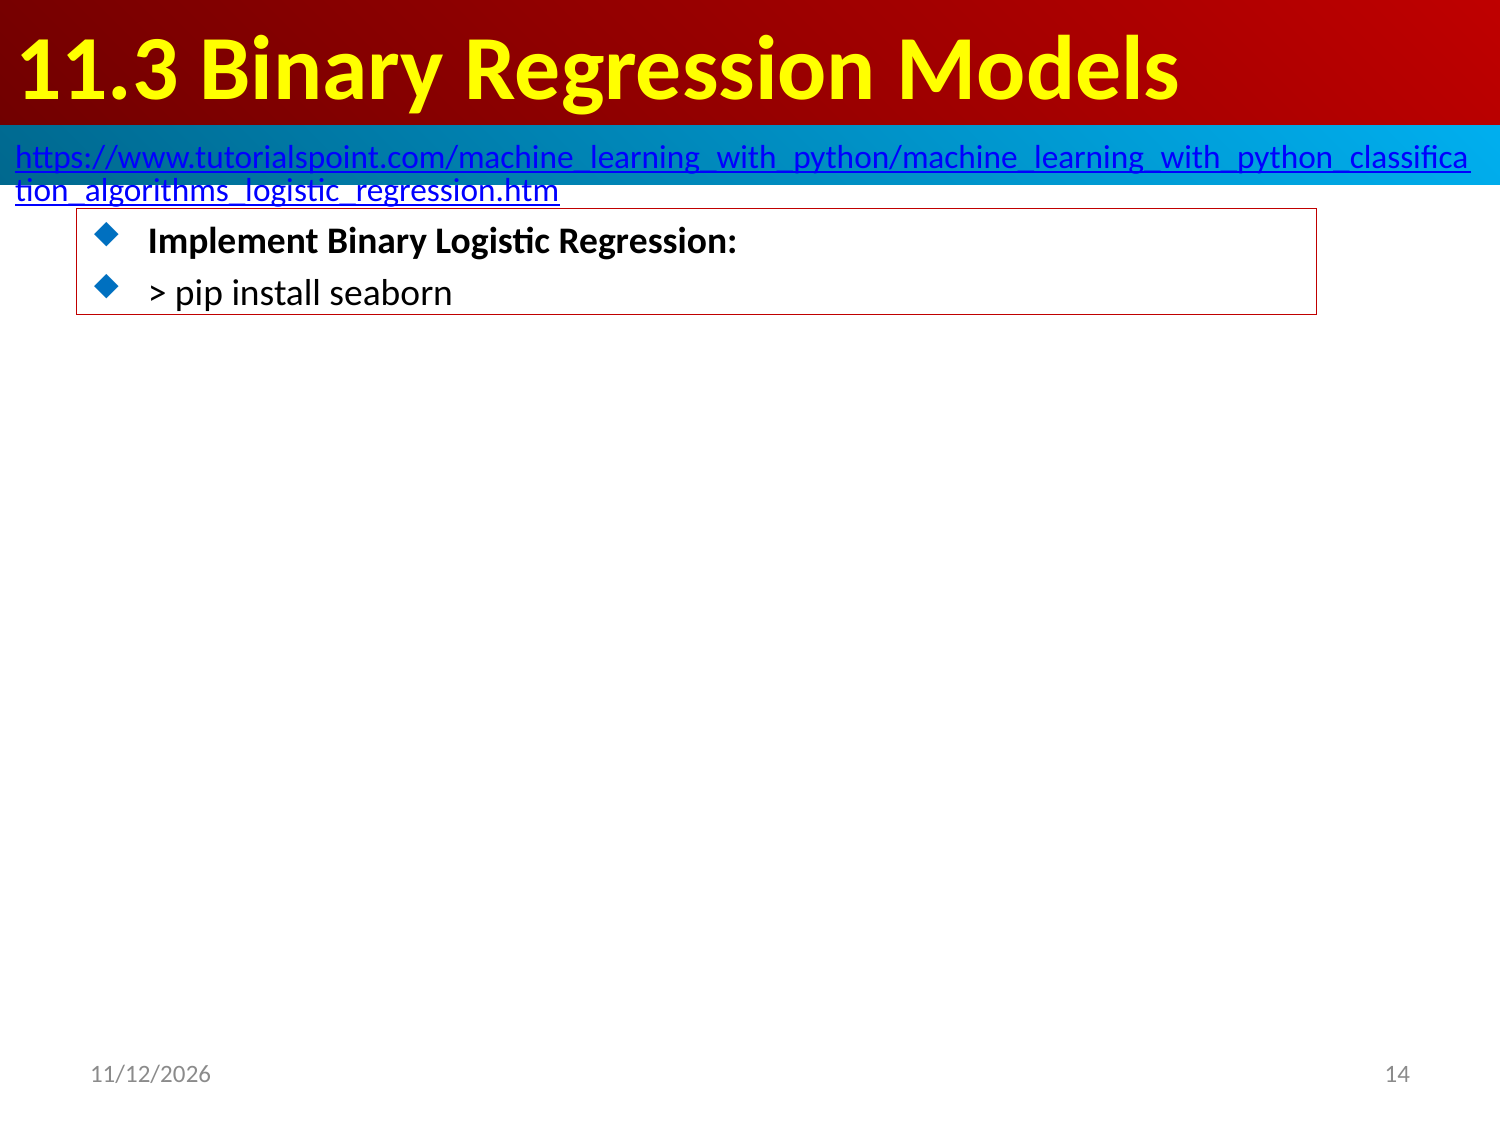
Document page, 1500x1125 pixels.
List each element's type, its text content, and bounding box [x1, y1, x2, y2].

text_box https://www.tutorialspoint.com/machine_learning_with_python/machine_learning_with_python_classification_algorithms_logistic_regression.htm [0, 125, 1500, 185]
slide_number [75, 1042, 425, 1103]
title 11.3 Binary Regression Models [0, 0, 1500, 125]
slide_number 14 [1074, 1042, 1425, 1103]
subtitle Implement Binary Logistic Regression: > pip install seaborn [76, 208, 1317, 315]
